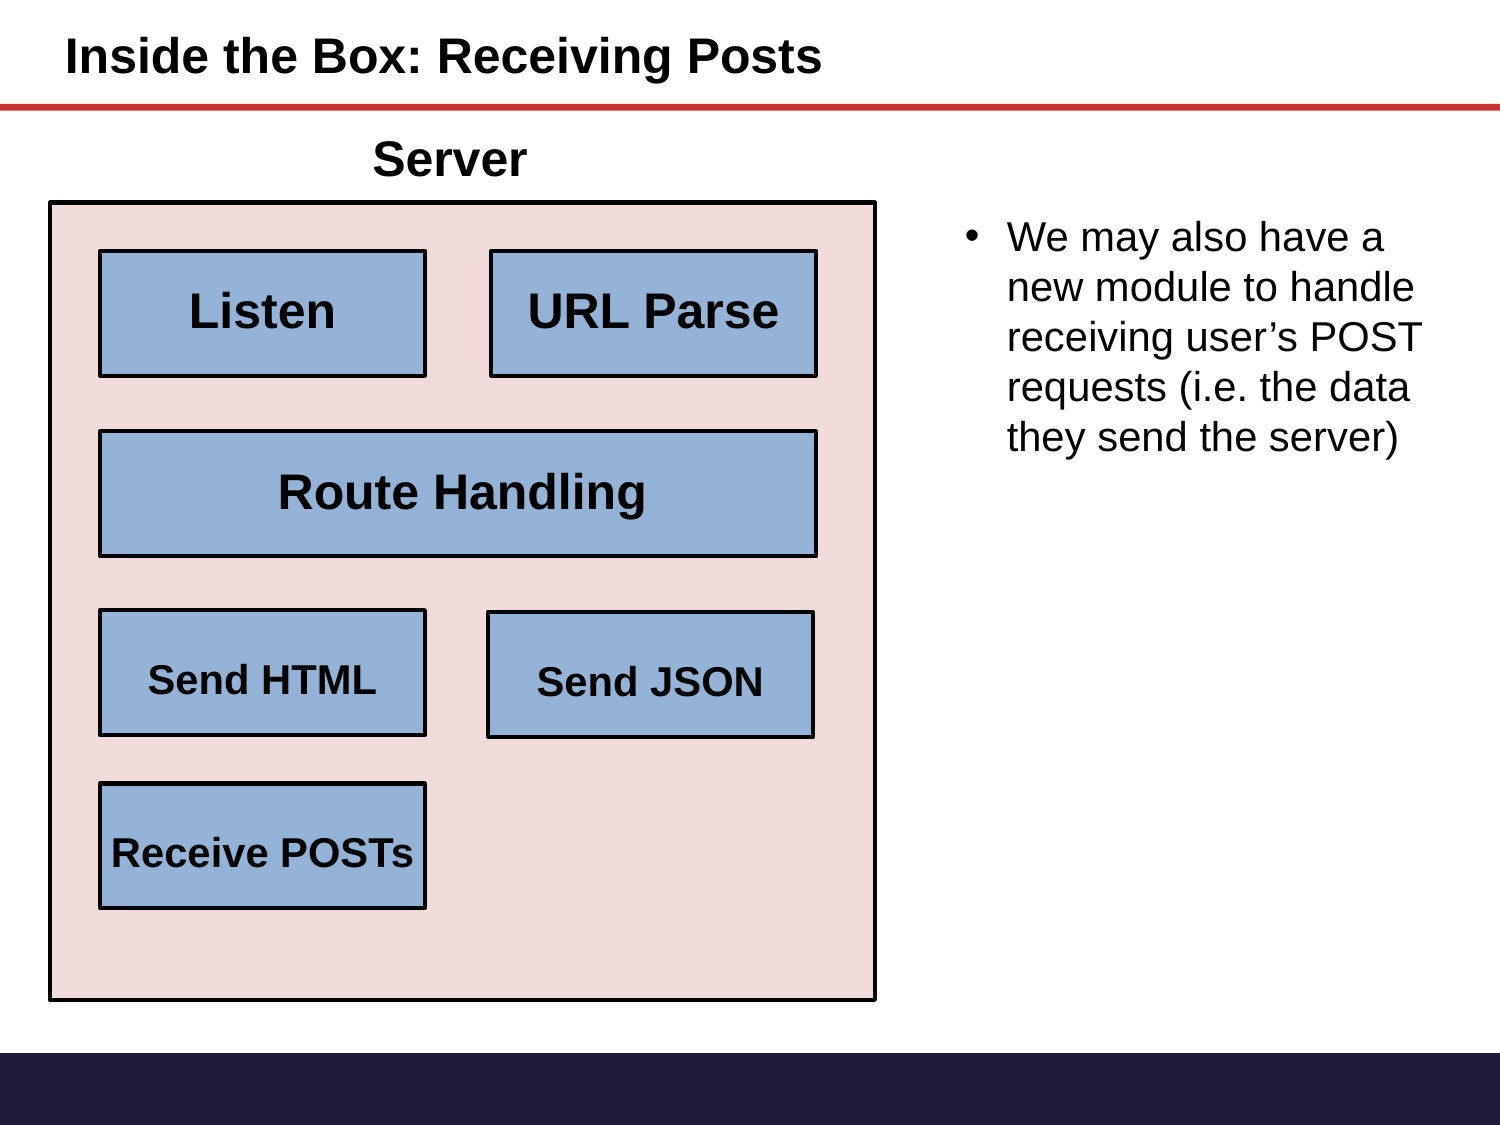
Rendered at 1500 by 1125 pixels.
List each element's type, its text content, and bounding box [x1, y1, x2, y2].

text_box Send JSON [370, 647, 931, 731]
text_box Inside the Box: Receiving Posts [49, 16, 913, 91]
text_box Server [169, 118, 730, 203]
text_box Route Handling [182, 452, 743, 536]
text_box Receive POSTs [0, 818, 543, 902]
text_box [48, 729, 877, 1002]
text_box [48, 200, 877, 271]
text_box [98, 729, 427, 737]
text_box [98, 781, 427, 818]
text_box [489, 249, 818, 271]
text_box [98, 355, 427, 378]
text_box [486, 610, 815, 647]
text_box [98, 902, 427, 910]
text_box [98, 249, 427, 271]
text_box [489, 355, 818, 378]
text_box [48, 355, 877, 647]
text_box We may also have a new module to handle receiving user’s POST requests (i.e. the data they send the server) [950, 202, 1463, 557]
text_box [486, 731, 815, 739]
text_box URL Parse [373, 271, 934, 355]
text_box Send HTML [0, 645, 486, 729]
text_box [98, 608, 427, 645]
text_box Listen [0, 271, 373, 355]
text_box [98, 429, 818, 558]
